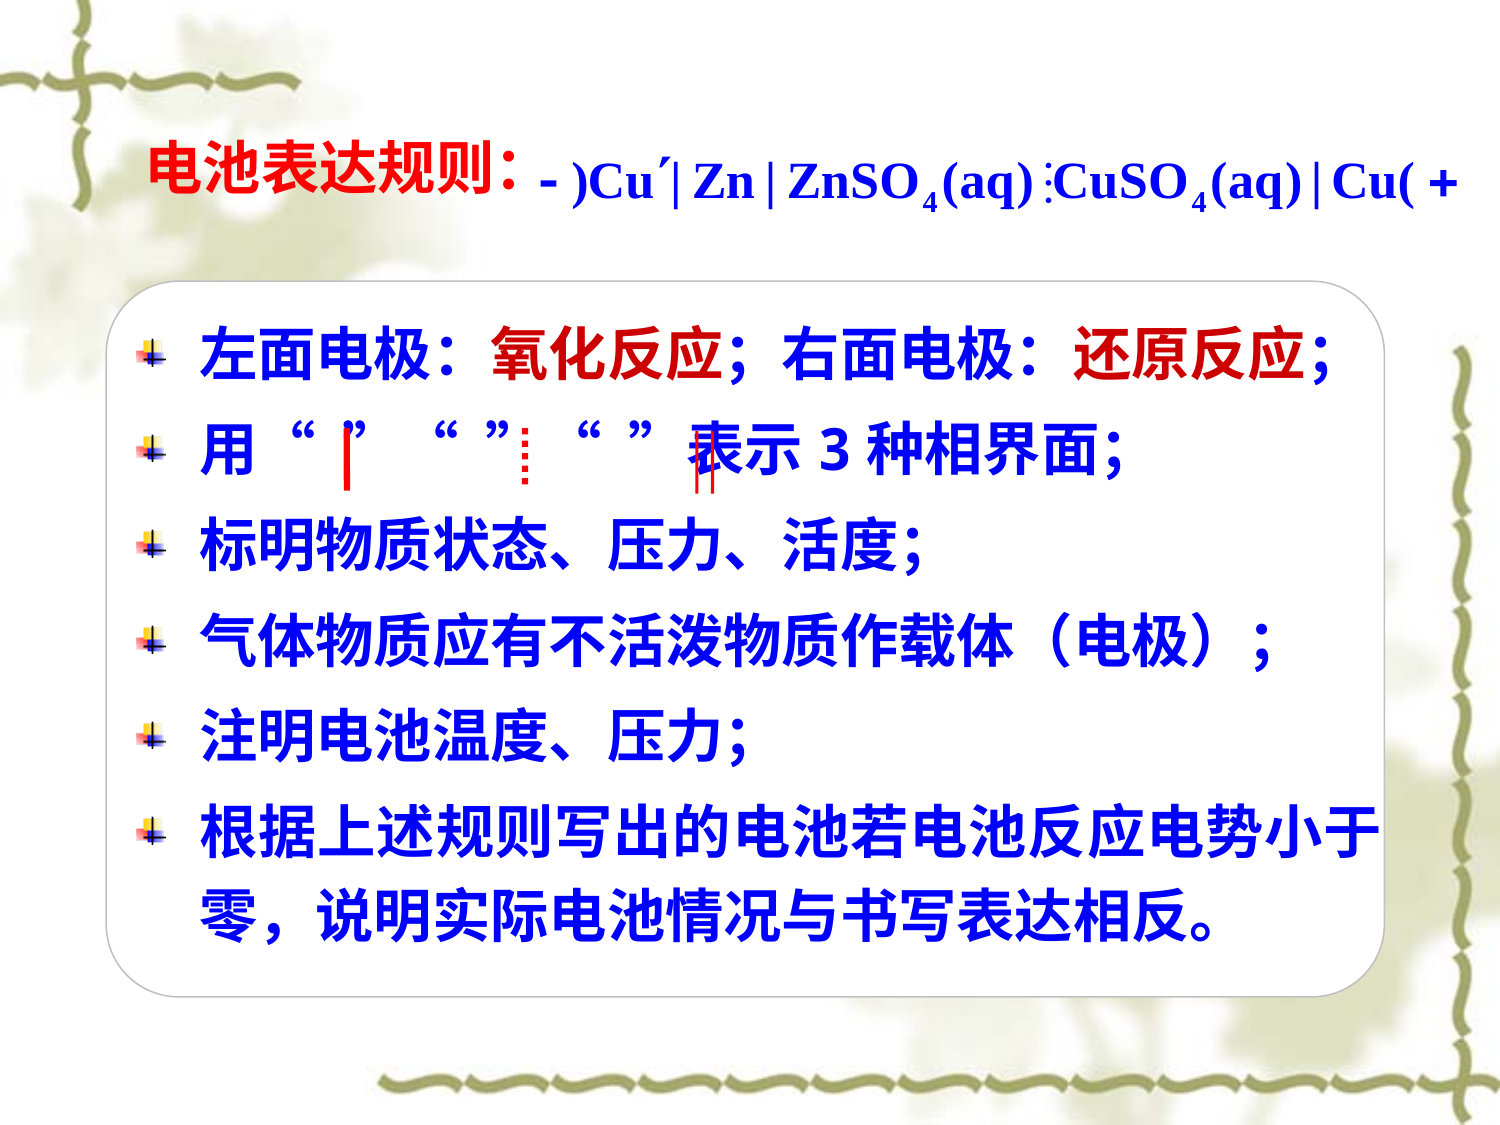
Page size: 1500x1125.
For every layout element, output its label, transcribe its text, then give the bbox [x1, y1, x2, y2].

text_box [138, 985, 1352, 997]
text_box 电池表达规则： [130, 123, 568, 208]
text_box [106, 281, 1369, 969]
picture [0, 0, 1500, 1125]
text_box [531, 146, 1469, 225]
list 左面电极：氧化反应；右面电极：还原反应； 用“ ”“ ”“ ”表示3种相界面； 标明物质状态、压力、活度； 气体物质应有不活泼物质作载体（电极）； 注明电池温度、压力； 根据上述规则写出的电池若电池反应电势小于零，说明实际电池情况与书写表达相反。 [121, 309, 1397, 985]
